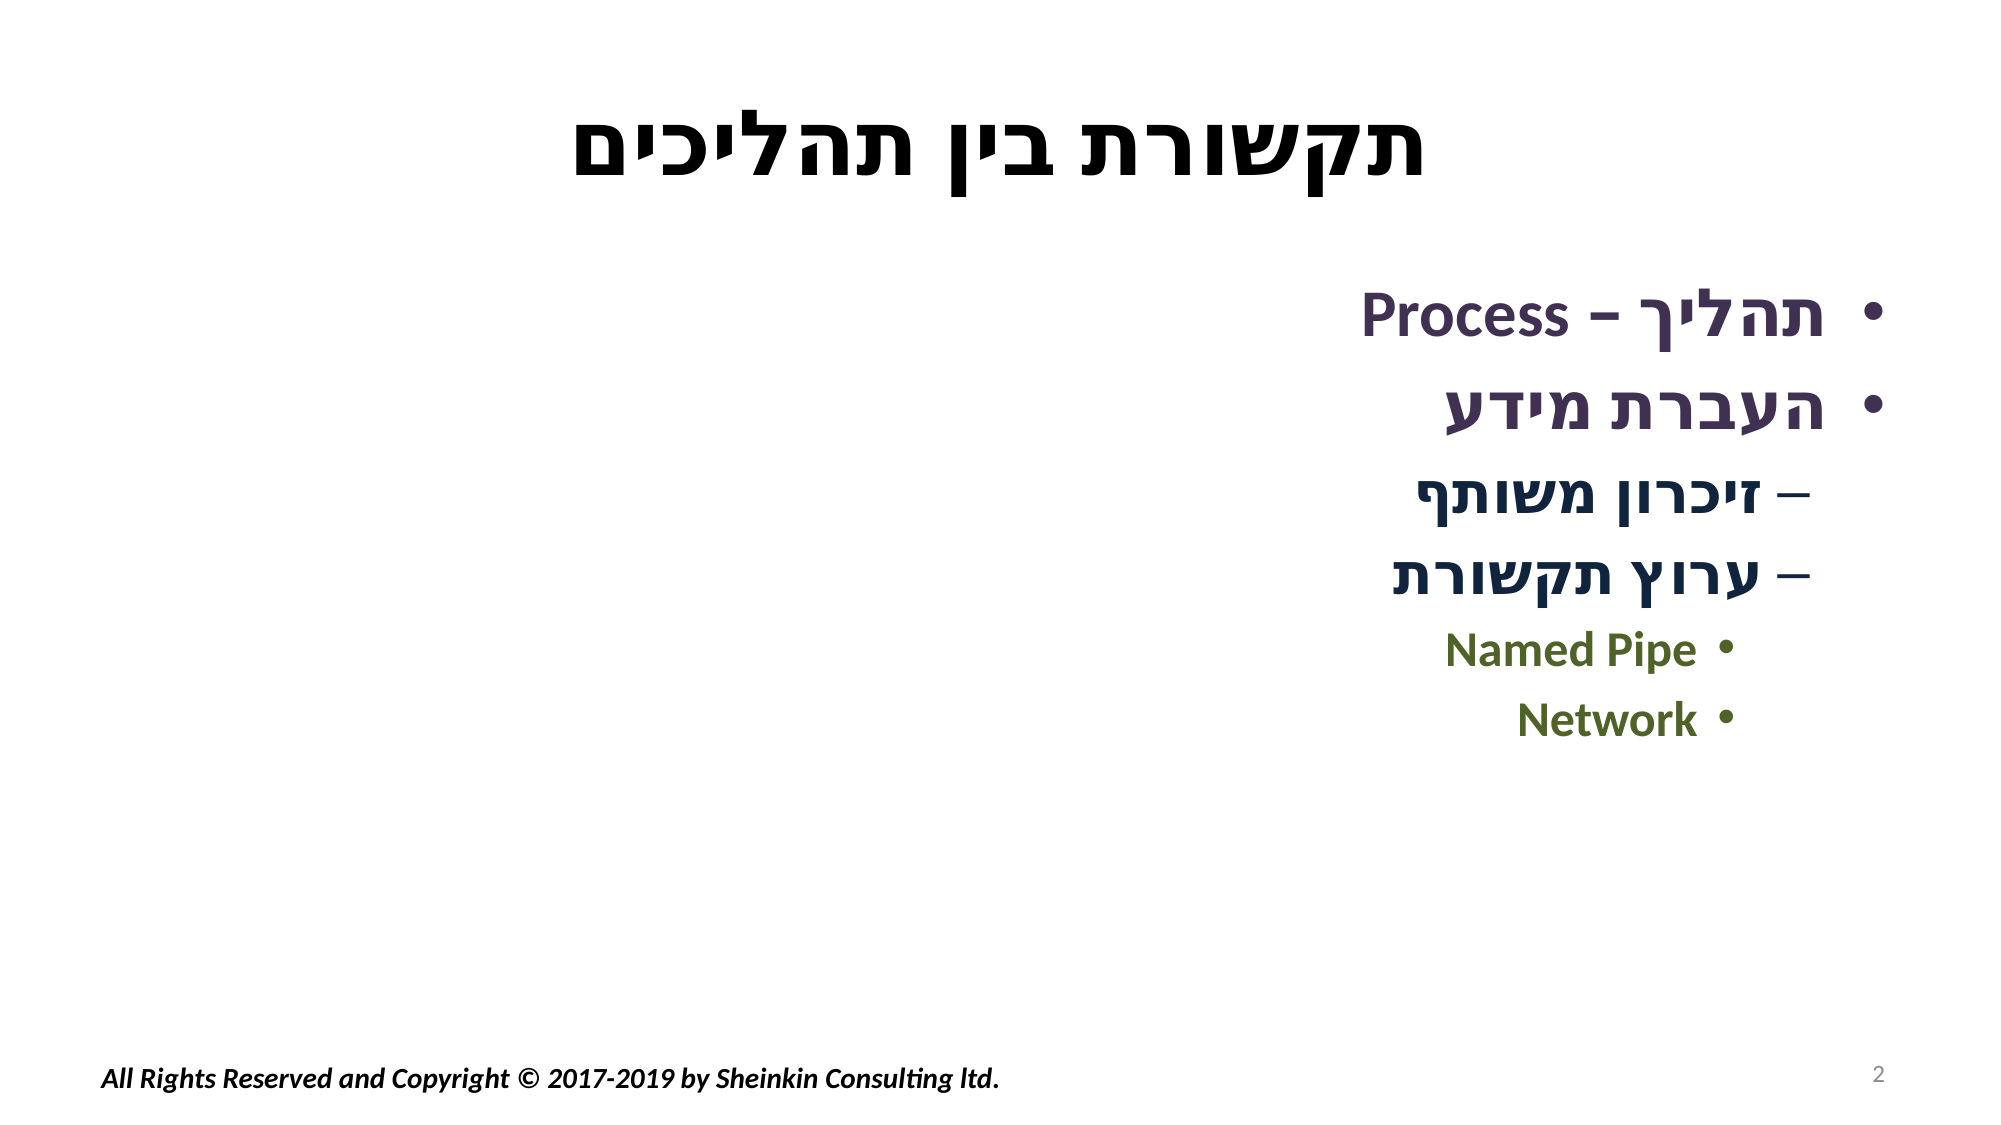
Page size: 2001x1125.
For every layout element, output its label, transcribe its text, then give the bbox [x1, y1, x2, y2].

list תהליך – Process העברת מידע זיכרון משותף ערוץ תקשורת Named Pipe Network [99, 262, 1900, 1005]
slide_number 2 [1433, 1042, 1900, 1103]
title תקשורת בין תהליכים [99, 45, 1900, 233]
